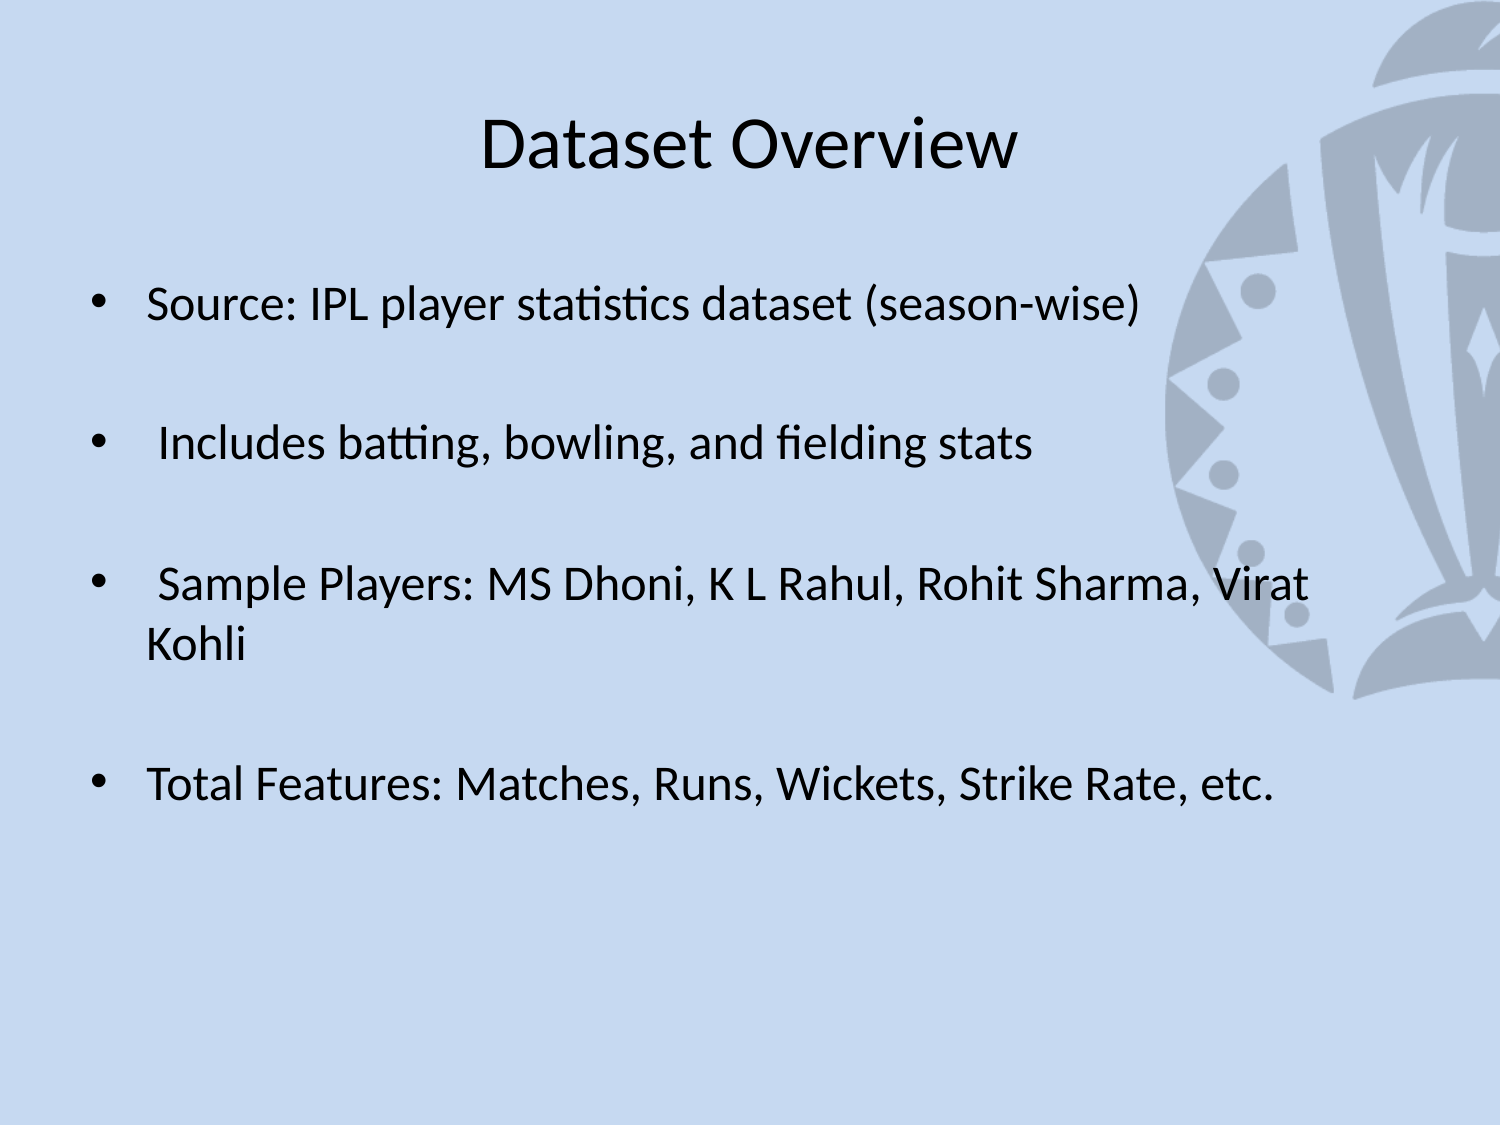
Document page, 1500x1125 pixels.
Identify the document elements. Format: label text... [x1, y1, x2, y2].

title Dataset Overview [75, 45, 1130, 233]
list Source: IPL player statistics dataset (season-wise) Includes batting, bowling, and fielding stats Sample Players: MS Dhoni, K L Rahul, Rohit Sharma, Virat Kohli Total Features: Matches, Runs, Wickets, Strike Rate, etc. [75, 262, 1425, 1005]
picture [1135, 0, 1500, 711]
